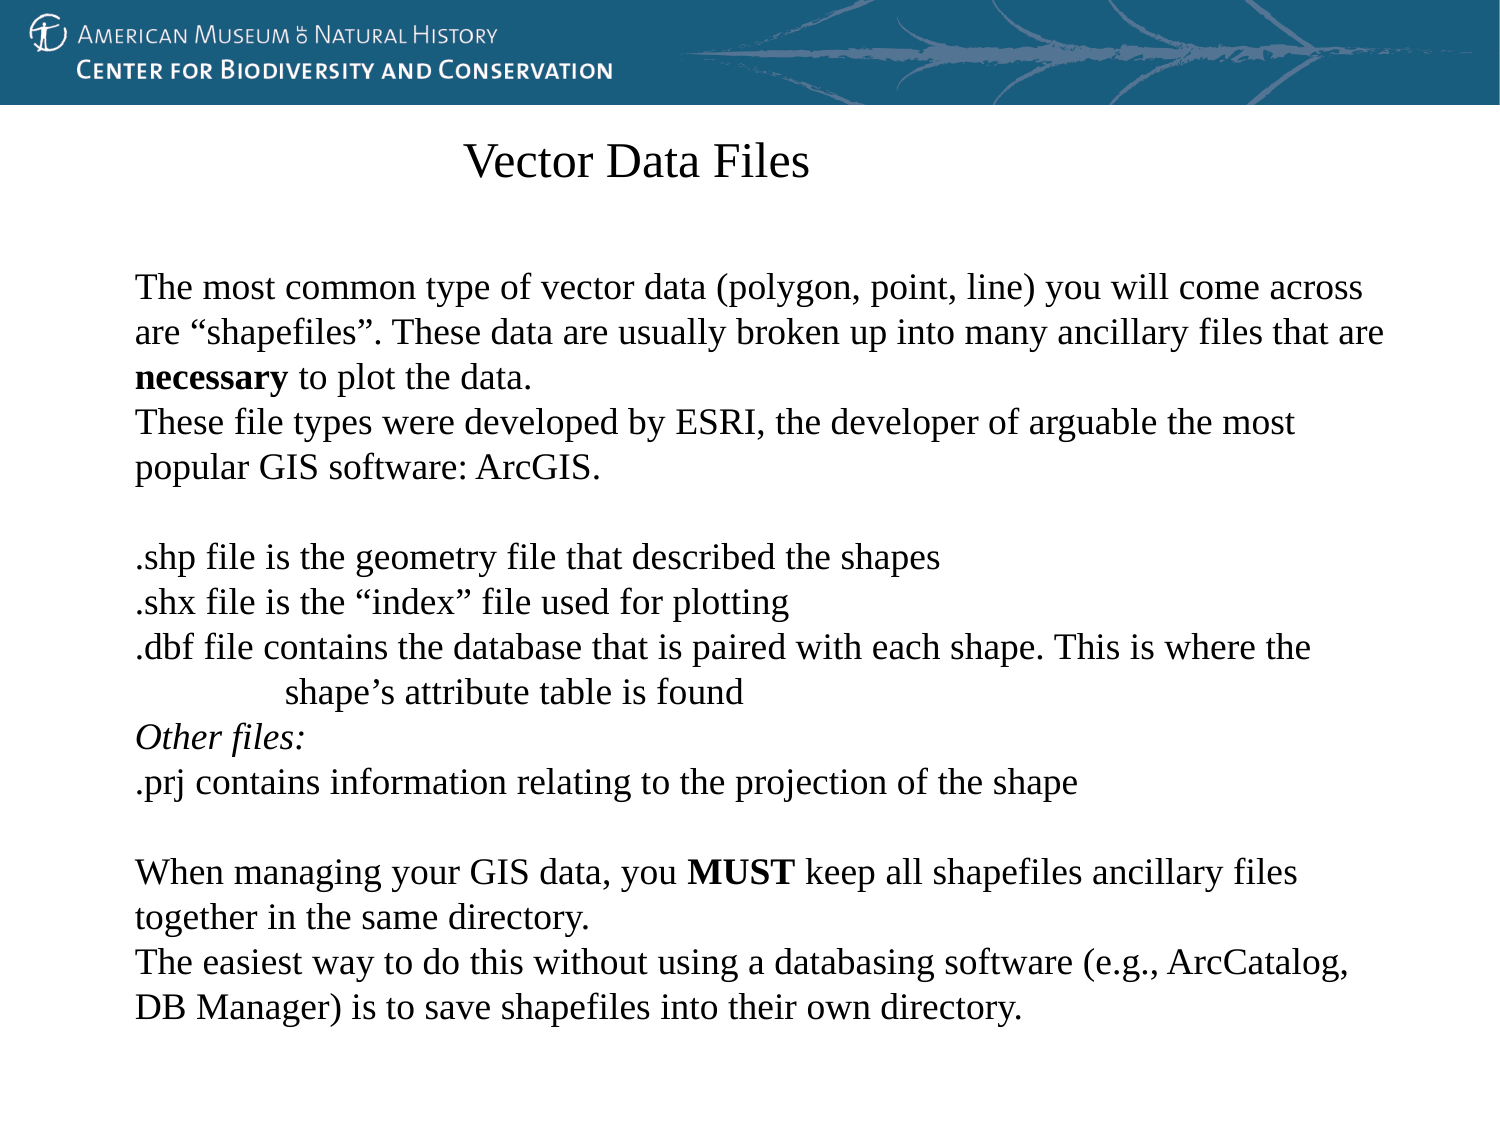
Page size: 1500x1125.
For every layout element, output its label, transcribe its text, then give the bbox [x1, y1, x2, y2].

text_box Vector Data Files [448, 119, 958, 190]
text_box The most common type of vector data (polygon, point, line) you will come across are “shapefiles”. These data are usually broken up into many ancillary files that are necessary to plot the data. These file types were developed by ESRI, the developer of arguable the most popular GIS software: ArcGIS. .shp file is the geometry file that described the shapes .shx file is the “index” file used for plotting .dbf file contains the database that is paired with each shape. This is where the shape’s attribute table is found Other files: .prj contains information relating to the projection of the shape When managing your GIS data, you MUST keep all shapefiles ancillary files together in the same directory. The easiest way to do this without using a databasing software (e.g., ArcCatalog, DB Manager) is to save shapefiles into their own directory. [120, 254, 1421, 690]
picture [0, 0, 1500, 105]
